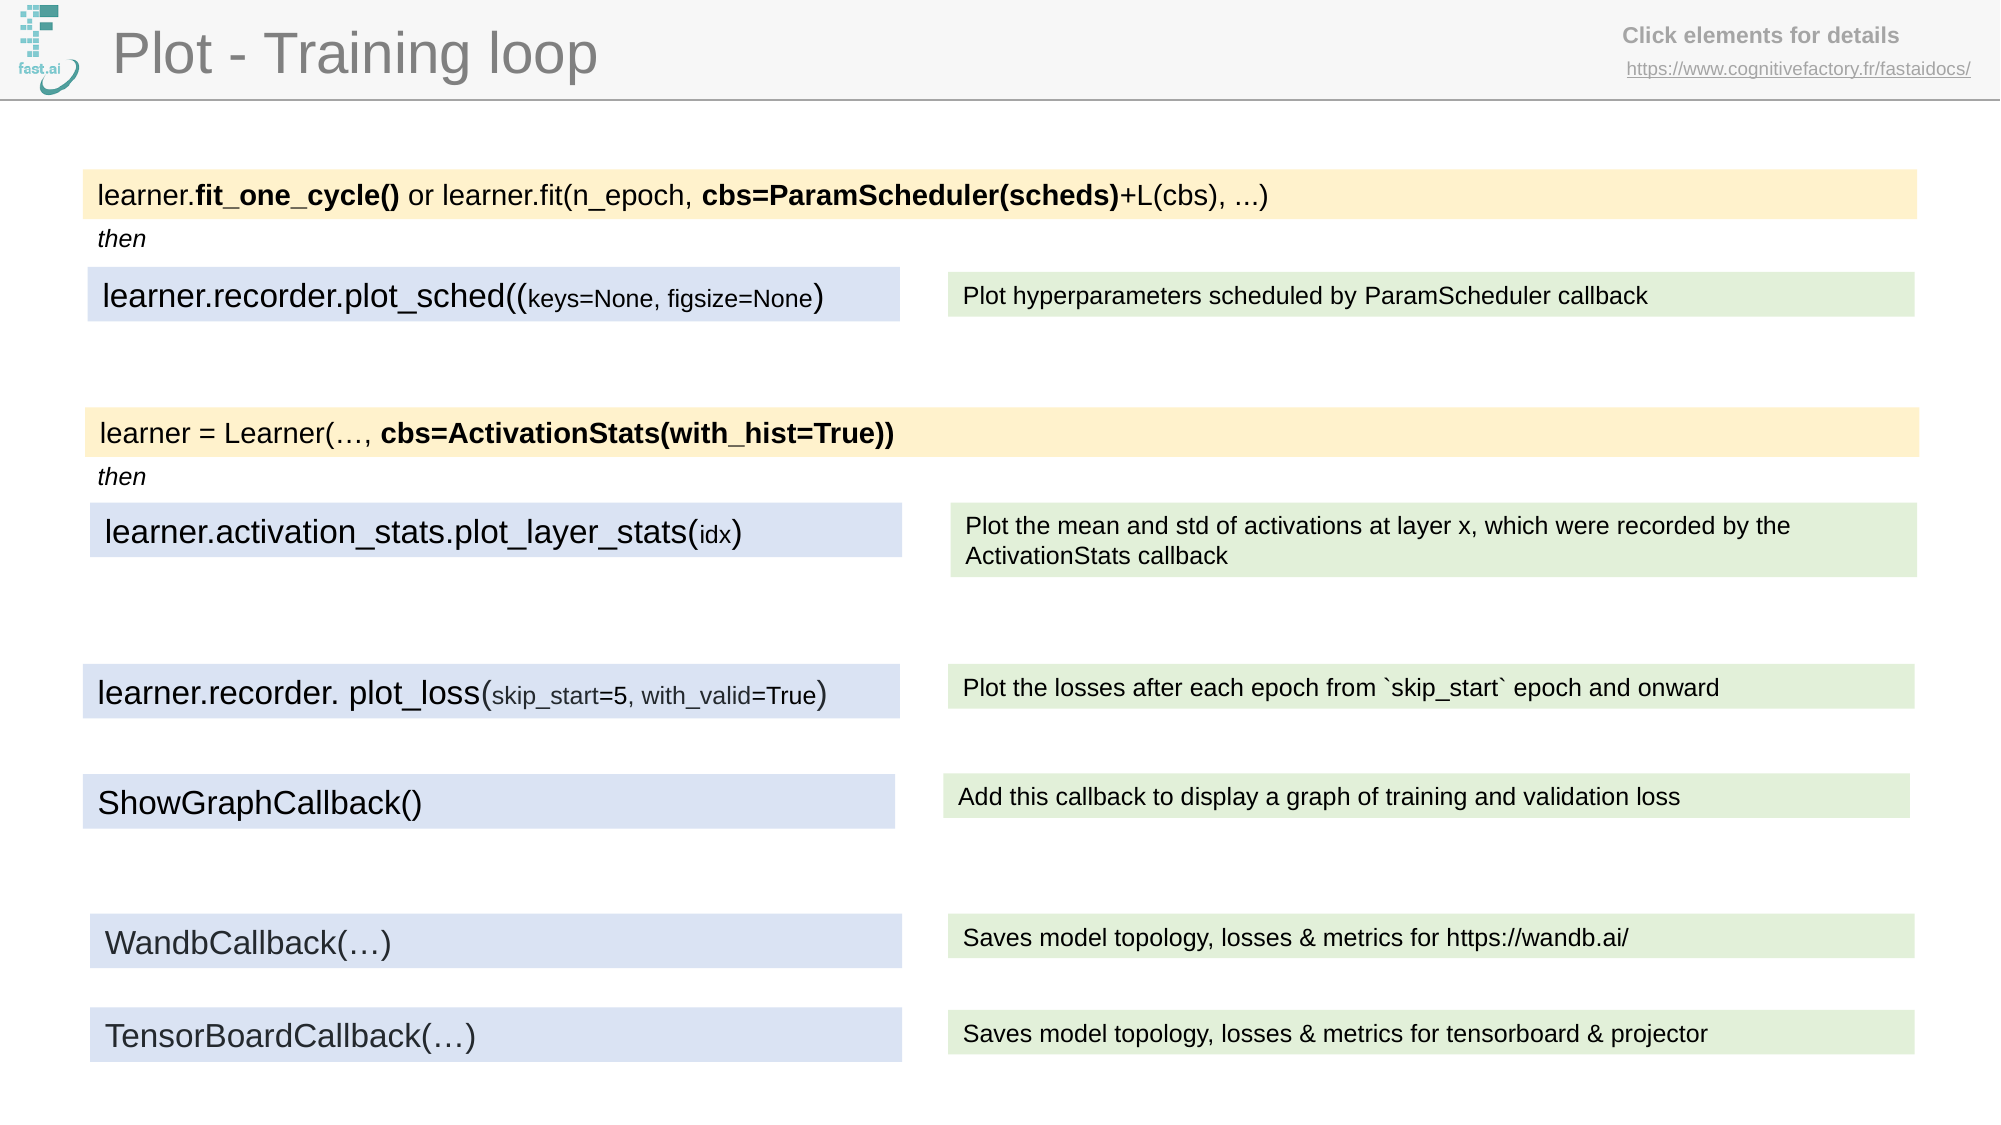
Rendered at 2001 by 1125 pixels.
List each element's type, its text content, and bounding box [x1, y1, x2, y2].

text_box Saves model topology, losses & metrics for tensorboard & projector [948, 1009, 1915, 1055]
text_box learner.recorder. plot_loss(skip_start=5, with_valid=True) [82, 663, 900, 719]
text_box Plot - Training loop [97, 8, 615, 93]
text_box then [83, 453, 162, 498]
picture [0, 0, 90, 99]
text_box learner.fit_one_cycle() or learner.fit(n_epoch, cbs=ParamScheduler(scheds)+L(cbs), ...) [82, 169, 1918, 220]
text_box learner = Learner(…, cbs=ActivationStats(with_hist=True)) [85, 407, 1920, 457]
text_box Add this callback to display a graph of training and validation loss [943, 773, 1910, 818]
text_box learner.recorder.plot_sched((keys=None, figsize=None) [87, 266, 900, 322]
text_box Saves model topology, losses & metrics for https://wandb.ai/ [948, 913, 1915, 959]
text_box Plot the losses after each epoch from `skip_start` epoch and onward [948, 663, 1915, 709]
text_box learner.activation_stats.plot_layer_stats(idx) [90, 502, 903, 558]
text_box WandbCallback(…) [90, 913, 903, 969]
text_box Plot hyperparameters scheduled by ParamScheduler callback [948, 271, 1915, 317]
text_box Plot the mean and std of activations at layer x, which were recorded by the ActivationStats callback [950, 502, 1918, 578]
text_box TensorBoardCallback(…) [90, 1007, 903, 1062]
text_box ShowGraphCallback() [82, 774, 896, 829]
text_box then [83, 215, 162, 260]
